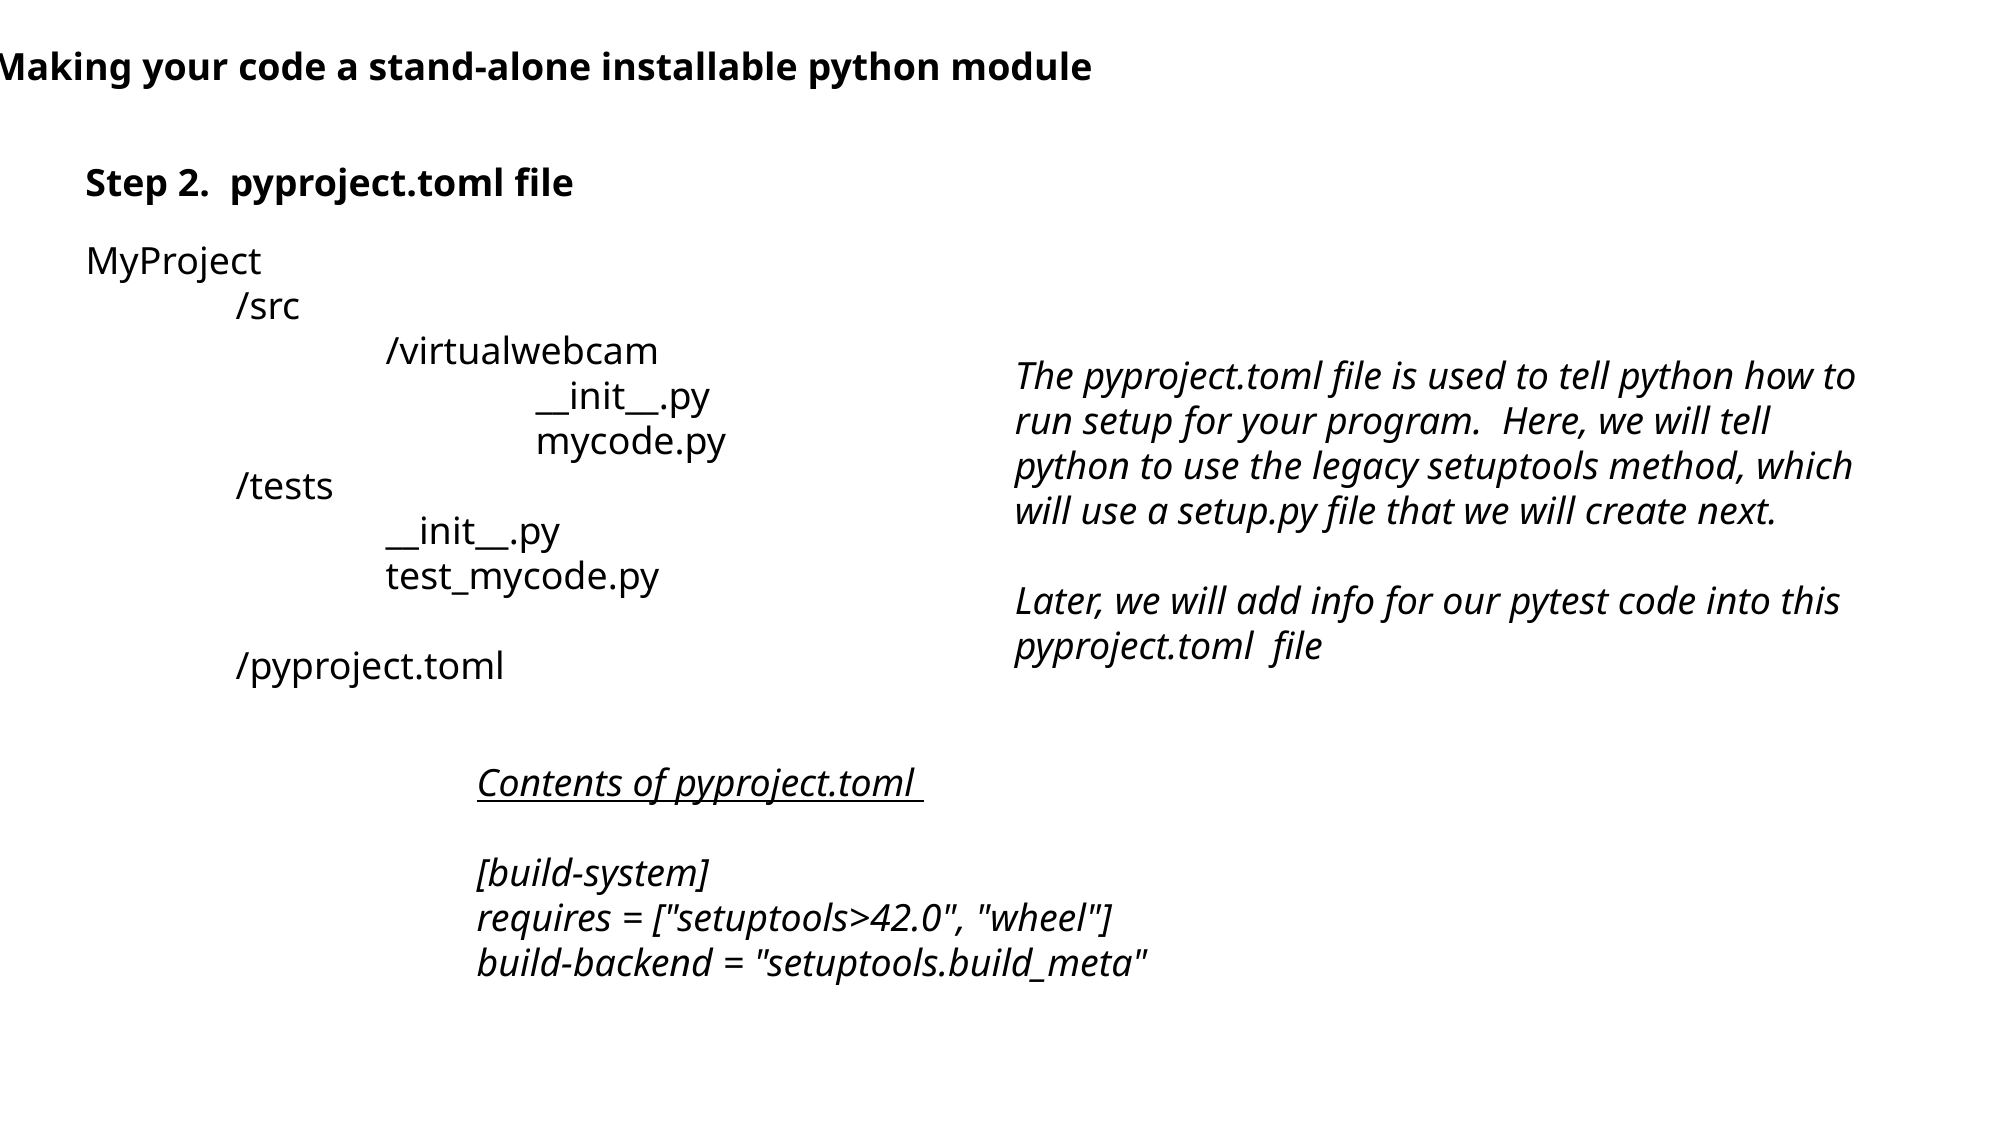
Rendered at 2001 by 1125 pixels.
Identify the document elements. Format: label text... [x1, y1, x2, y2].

text_box Making your code a stand-alone installable python module [0, 35, 1109, 96]
text_box Step 2. pyproject.toml file [70, 152, 769, 212]
text_box MyProject /src /virtualwebcam __init__.py mycode.py /tests __init__.py test_mycode.py /pyproject.toml [70, 229, 859, 694]
text_box Contents of pyproject.toml [build-system] requires = ["setuptools>42.0", "wheel"] build-backend = "setuptools.build_meta" [461, 751, 1163, 1037]
text_box The pyproject.toml file is used to tell python how to run setup for your program. Here, we will tell python to use the legacy setuptools method, which will use a setup.py file that we will create next. Later, we will add info for our pytest code into this pyproject.toml file [999, 344, 1886, 675]
